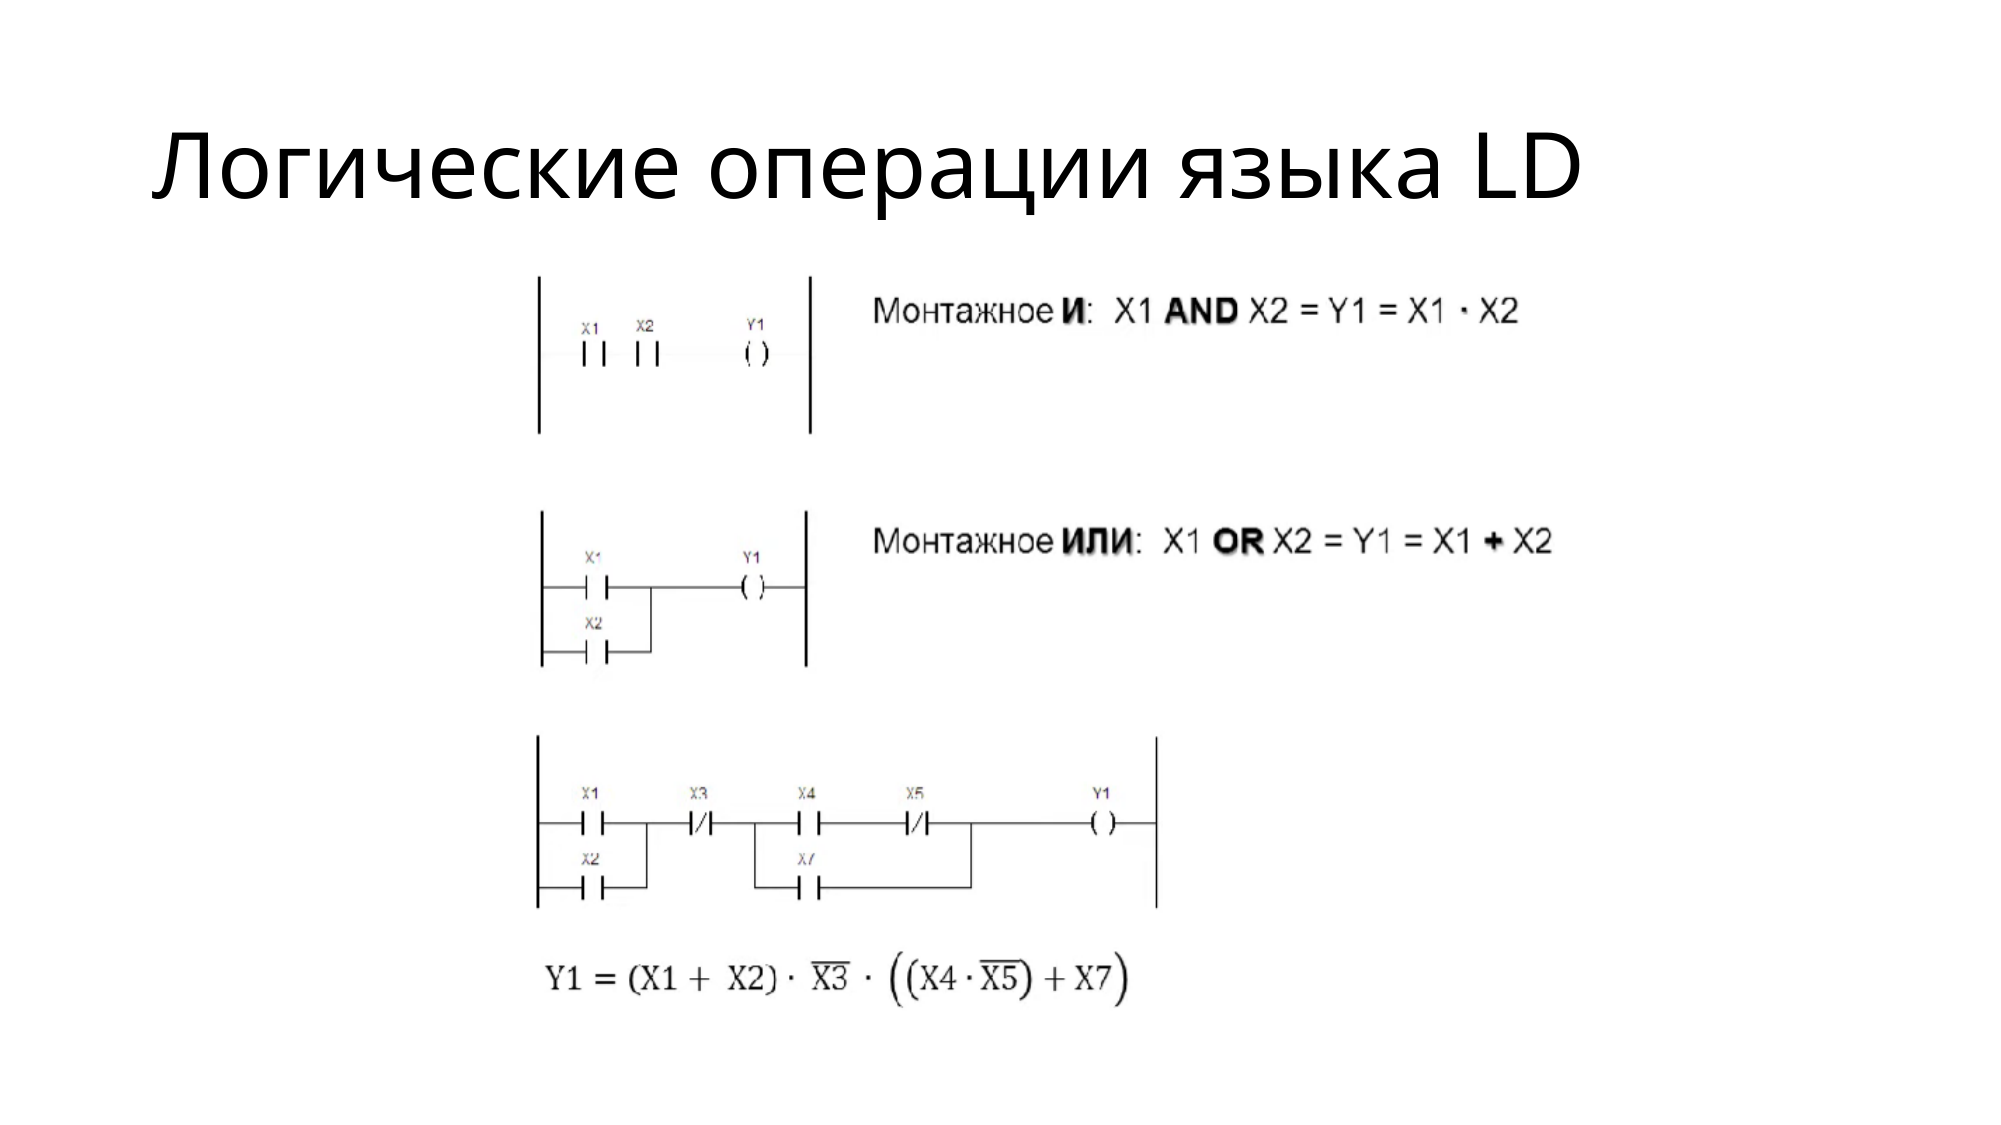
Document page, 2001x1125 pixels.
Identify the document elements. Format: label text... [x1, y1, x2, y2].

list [496, 253, 1580, 1022]
title Логические операции языка LD [137, 59, 1863, 278]
